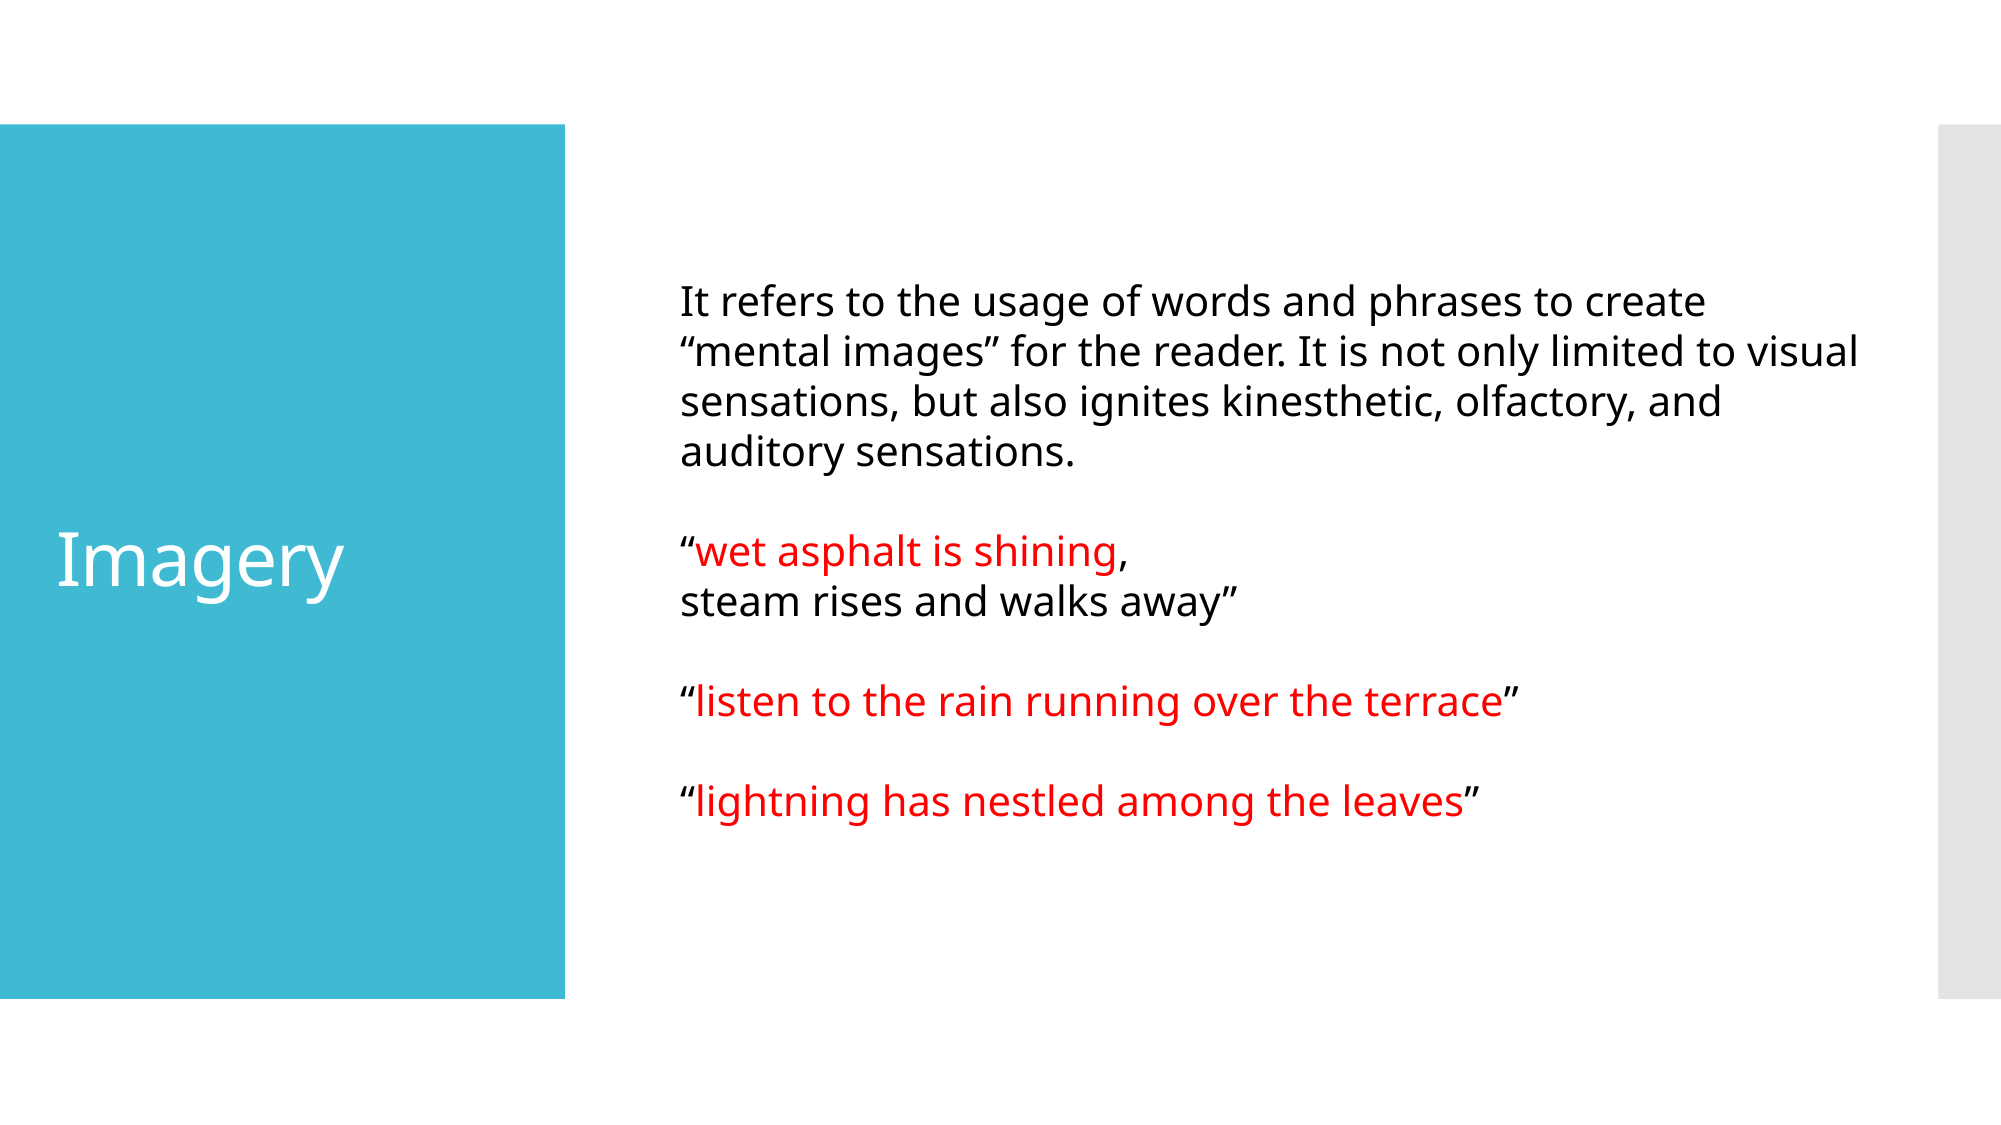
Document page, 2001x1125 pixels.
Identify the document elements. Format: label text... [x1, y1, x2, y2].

text_box It refers to the usage of words and phrases to create “mental images” for the reader. It is not only limited to visual sensations, but also ignites kinesthetic, olfactory, and auditory sensations. “wet asphalt is shining, steam rises and walks away” “listen to the rain running over the terrace” “lightning has nestled among the leaves” [665, 167, 1878, 883]
title Imagery [41, 184, 525, 940]
